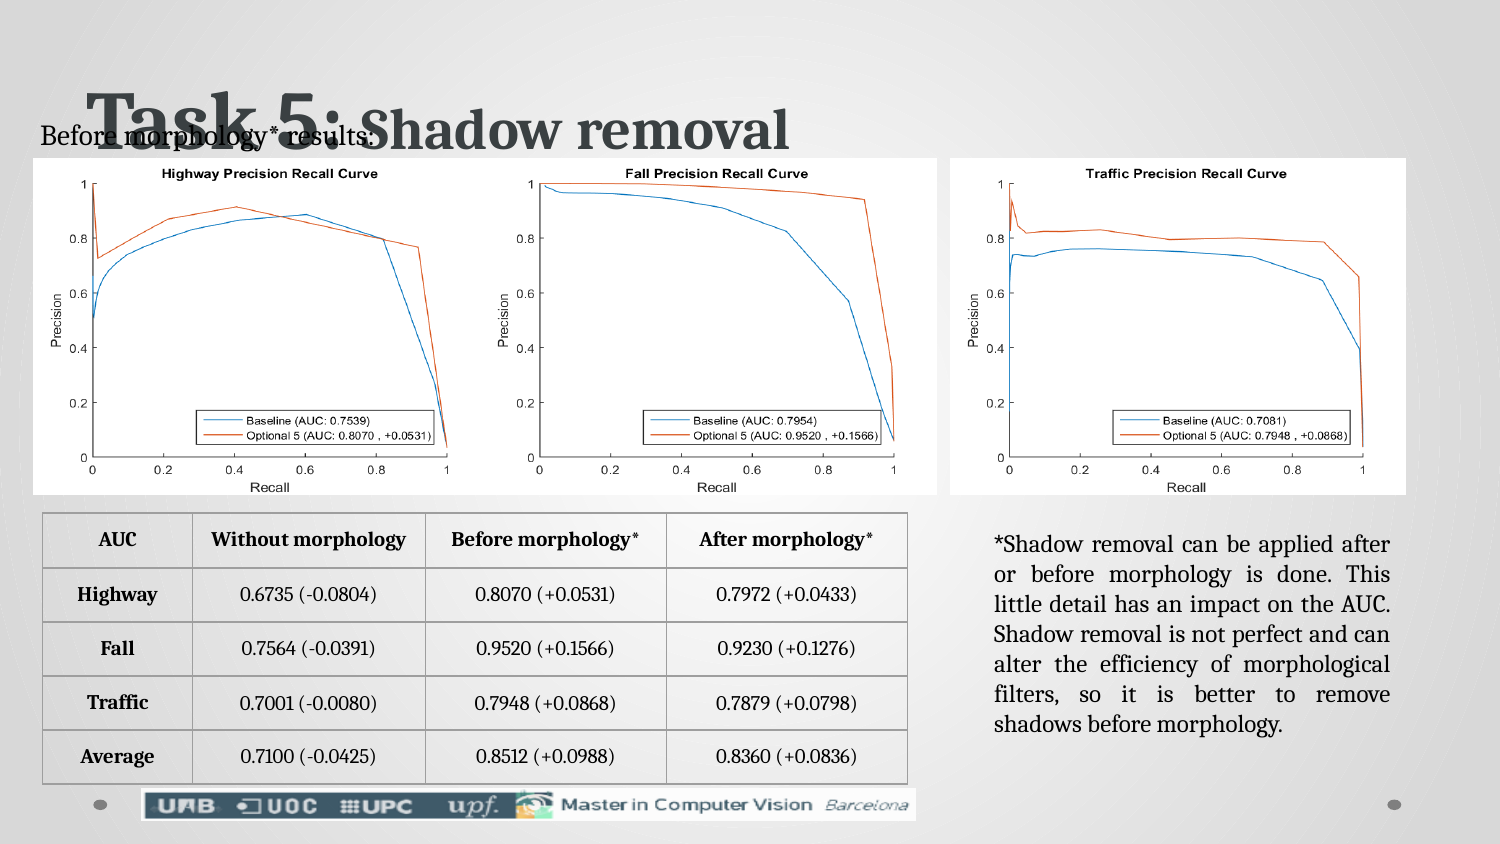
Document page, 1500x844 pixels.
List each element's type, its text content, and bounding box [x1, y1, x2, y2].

picture [141, 787, 916, 821]
table_header Without morphology [193, 514, 425, 567]
table_cell 0.7879 (+0.0798) [667, 677, 907, 729]
table_cell 0.7948 (+0.0868) [426, 677, 666, 729]
table_cell 0.9520 (+0.1566) [426, 623, 666, 675]
text_box Before morphology* results: [25, 101, 498, 146]
table_cell 0.8070 (+0.0531) [426, 569, 666, 621]
table_cell 0.7100 (-0.0425) [193, 731, 425, 783]
table_cell Traffic [43, 677, 192, 729]
text_box Task 5: Shadow removal [71, 88, 1229, 156]
table_cell 0.7564 (-0.0391) [193, 623, 425, 675]
table_header After morphology* [667, 514, 907, 567]
table_cell 0.8360 (+0.0836) [667, 731, 907, 783]
table_cell Fall [43, 623, 192, 675]
table_cell 0.8512 (+0.0988) [426, 731, 666, 783]
table_cell Average [43, 731, 192, 783]
text_box *Shadow removal can be applied after or before morphology is done. This little detail has an impact on the AUC. Shadow removal is not perfect and can alter the efficiency of morphological filters, so it is better to remove shadows before morphology. [979, 512, 1406, 778]
table_header Before morphology* [426, 514, 666, 567]
table_cell 0.9230 (+0.1276) [667, 623, 907, 675]
table_cell 0.7001 (-0.0080) [193, 677, 425, 729]
table_cell Highway [43, 569, 192, 621]
table_cell 0.6735 (-0.0804) [193, 569, 425, 621]
table_cell 0.7972 (+0.0433) [667, 569, 907, 621]
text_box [33, 157, 1407, 495]
table_header AUC [43, 514, 192, 567]
